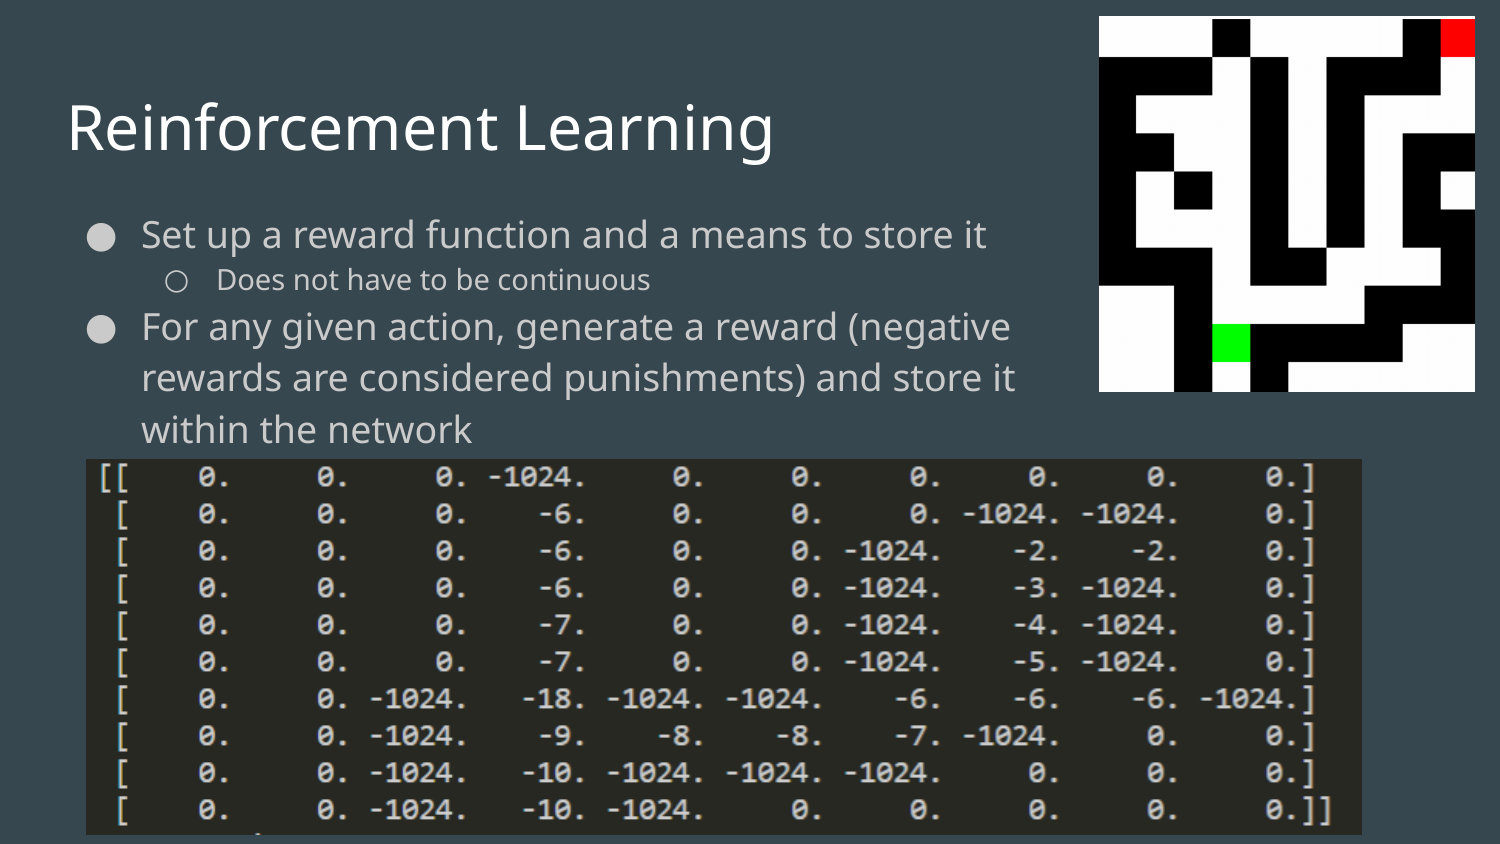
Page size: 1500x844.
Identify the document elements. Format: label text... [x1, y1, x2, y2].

title Reinforcement Learning [51, 72, 1093, 167]
picture [1098, 16, 1475, 392]
picture [86, 459, 1362, 835]
list Set up a reward function and a means to store it Does not have to be continuous For any given action, generate a reward (negative rewards are considered punishments) and store it within the network [51, 189, 1108, 750]
